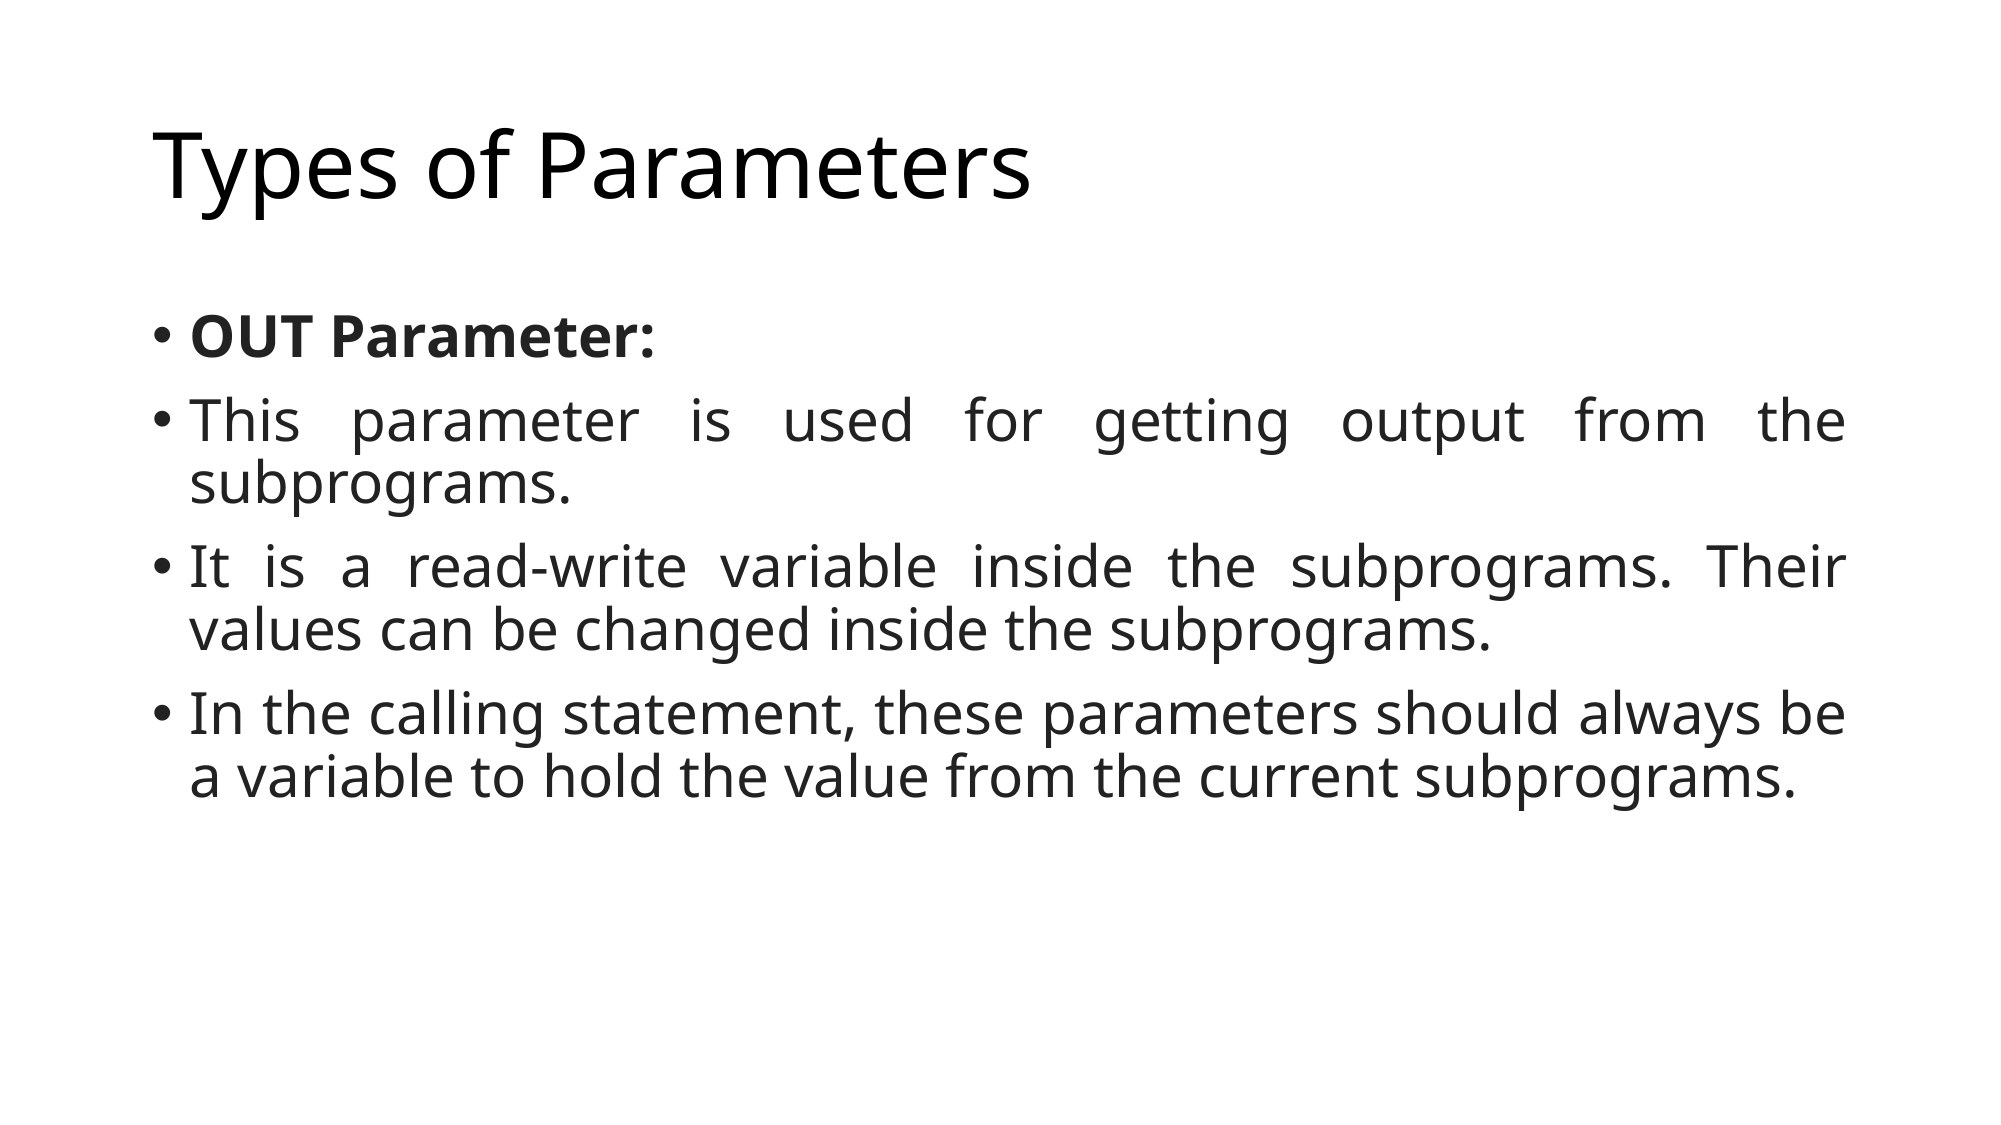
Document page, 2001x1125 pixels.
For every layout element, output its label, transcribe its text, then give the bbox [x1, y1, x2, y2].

list OUT Parameter: This parameter is used for getting output from the subprograms. It is a read-write variable inside the subprograms. Their values can be changed inside the subprograms. In the calling statement, these parameters should always be a variable to hold the value from the current subprograms. [137, 299, 1863, 1014]
title Types of Parameters [137, 59, 1863, 278]
